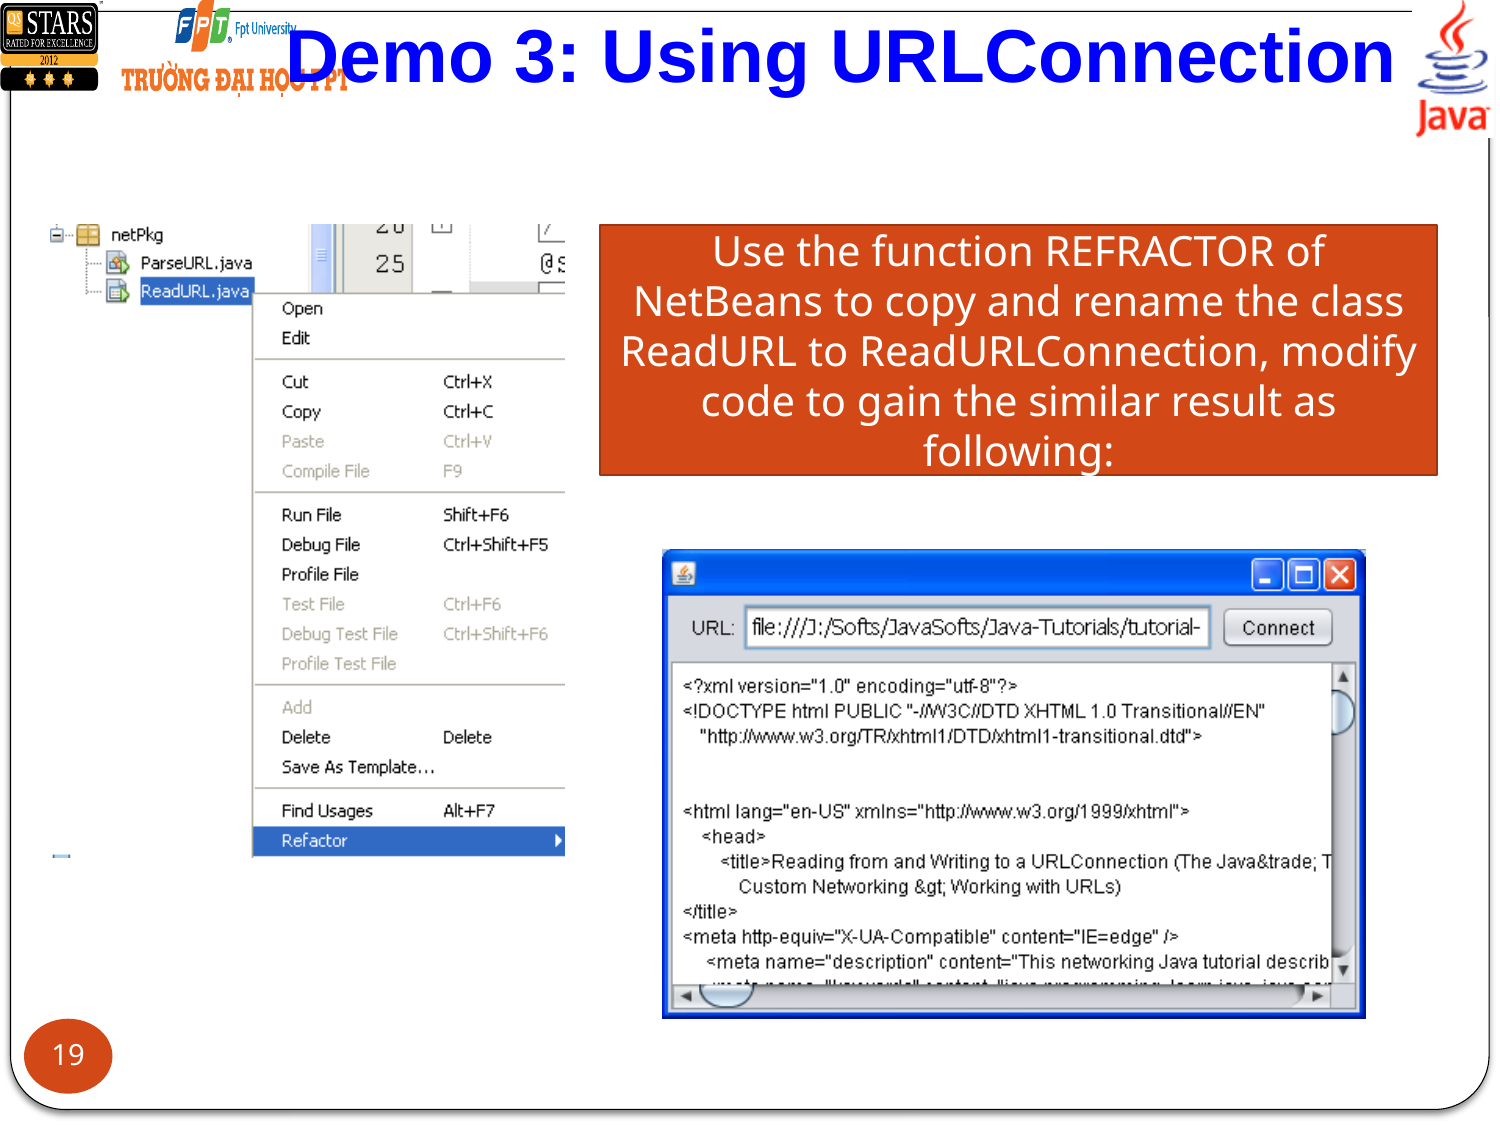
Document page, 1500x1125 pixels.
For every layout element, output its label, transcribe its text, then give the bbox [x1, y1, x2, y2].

title Demo 3: Using URLConnection [150, 0, 1413, 113]
picture [662, 549, 1366, 1019]
picture [1412, 0, 1494, 138]
text_box Use the function REFRACTOR of NetBeans to copy and rename the class ReadURL to ReadURLConnection, modify code to gain the similar result as following: [599, 224, 1438, 476]
slide_number 19 [23, 1018, 113, 1094]
picture [49, 224, 565, 858]
